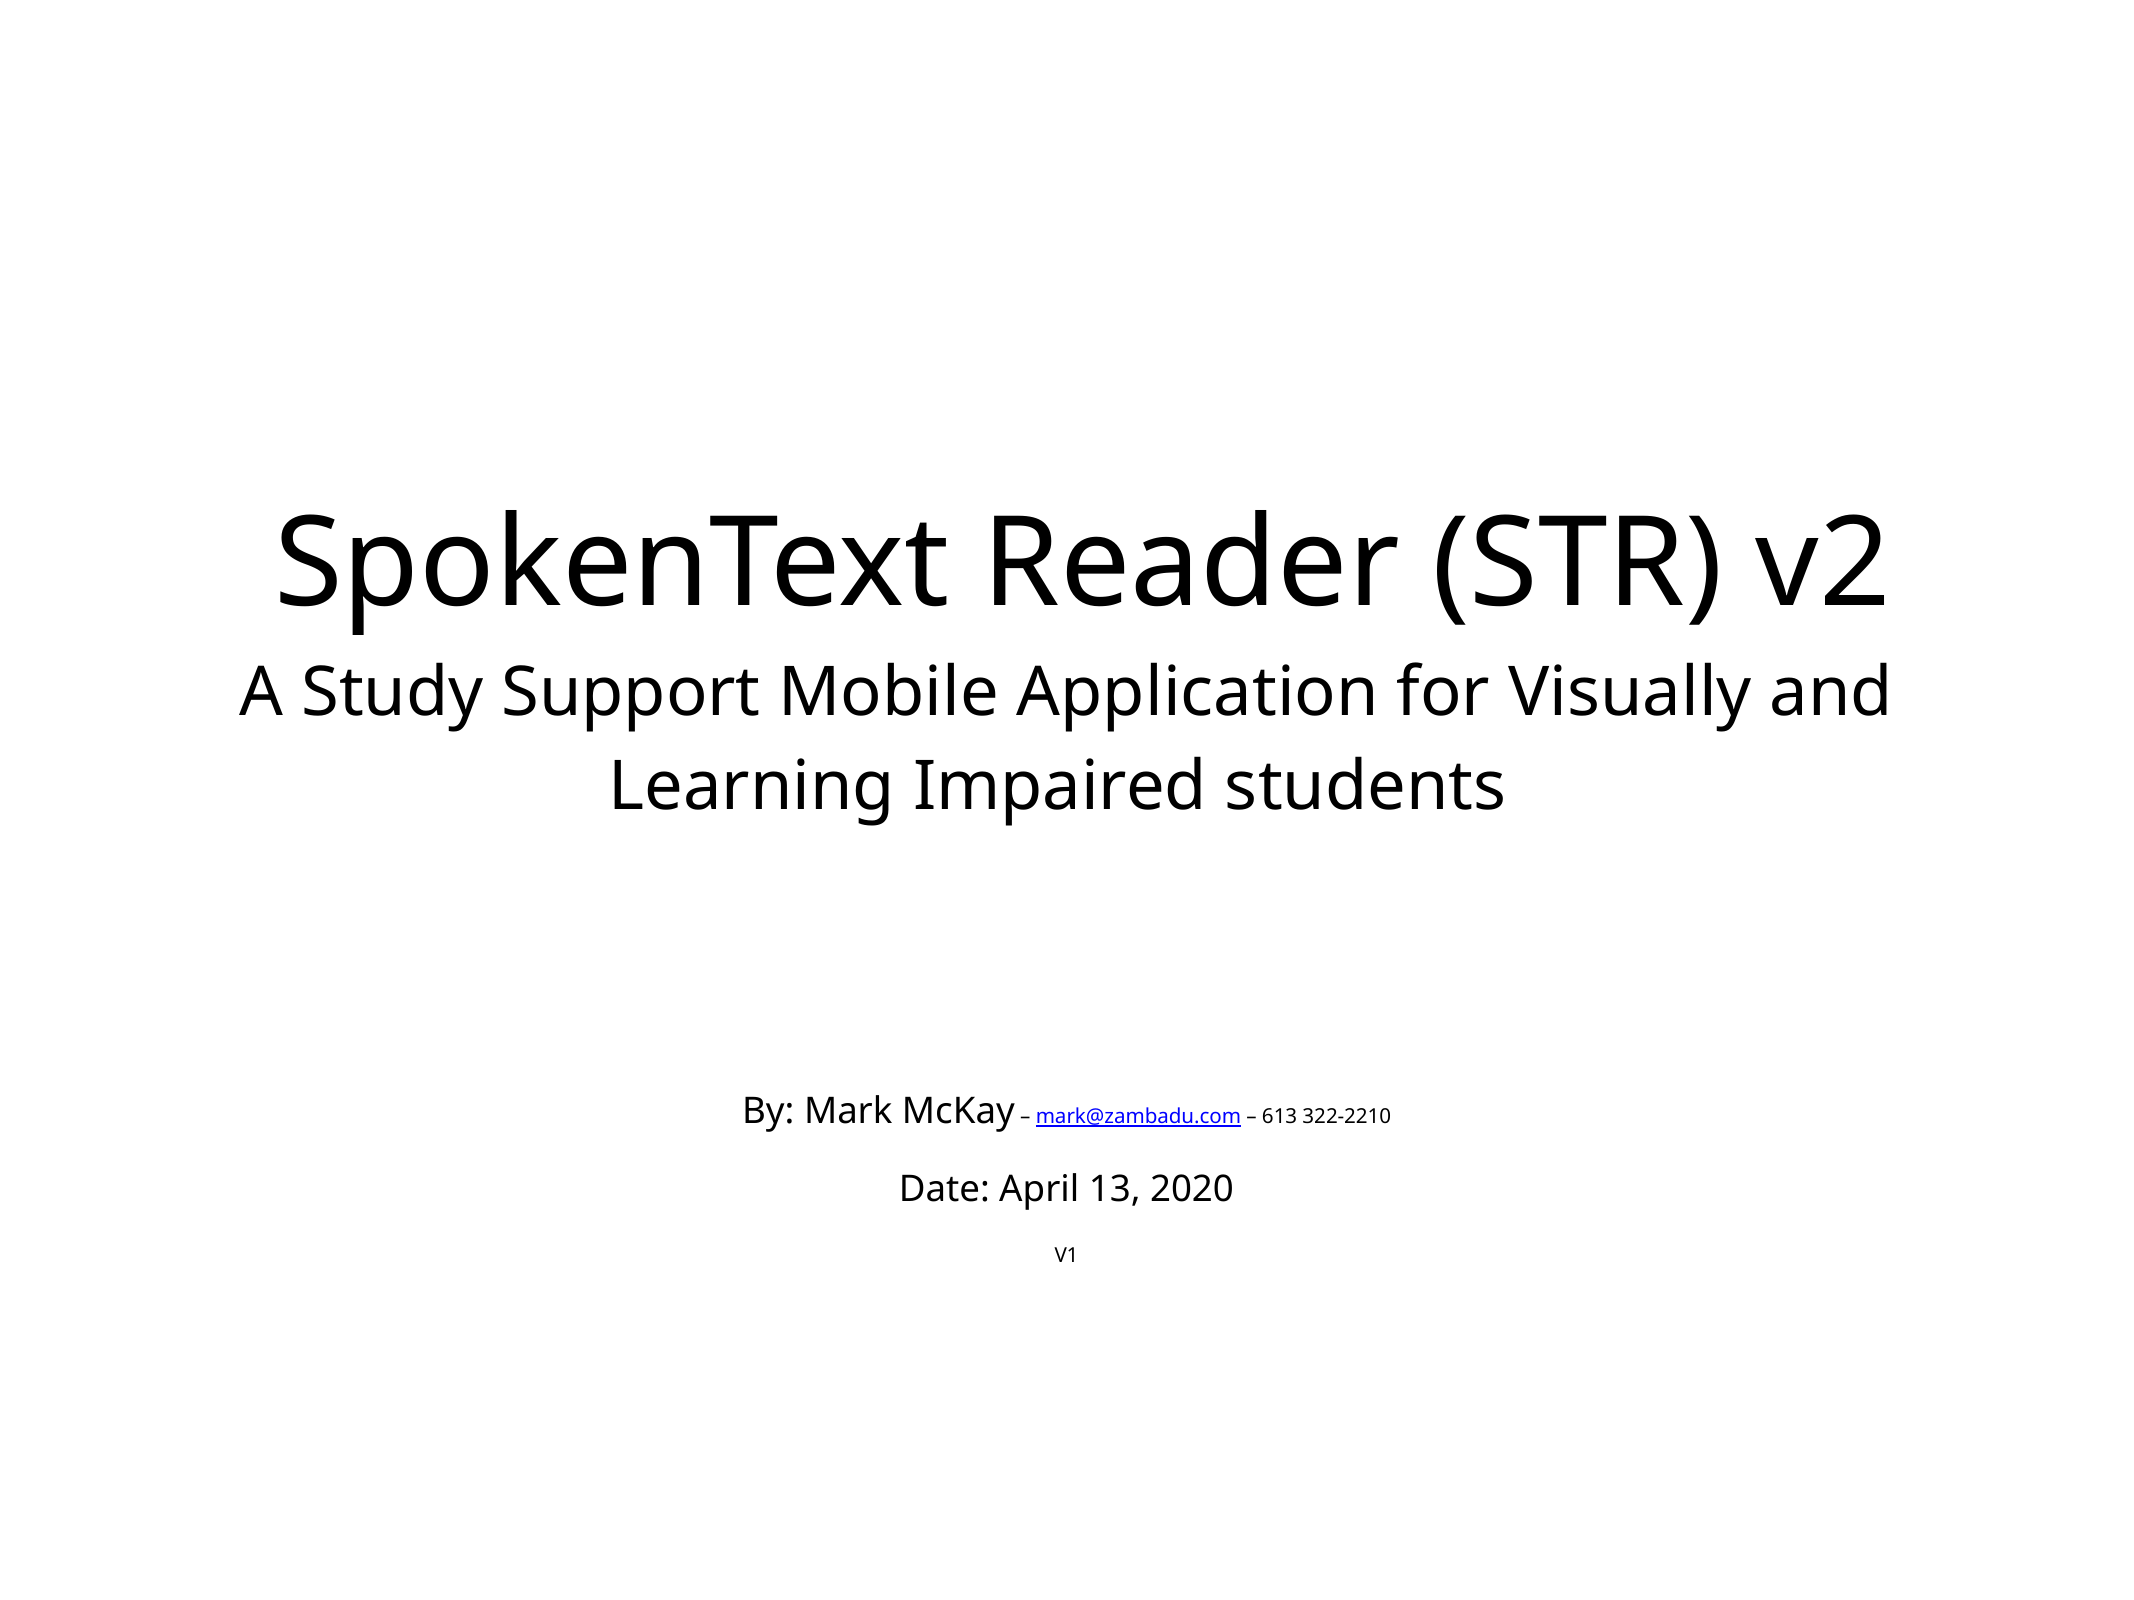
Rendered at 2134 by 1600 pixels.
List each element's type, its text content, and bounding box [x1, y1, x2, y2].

title SpokenText Reader (STR) v2 A Study Support Mobile Application for Visually and Learning Impaired students [207, 287, 1926, 831]
list By: Mark McKay – mark@zambadu.com – 613 322-2210 Date: April 13, 2020 V1 [207, 1083, 1926, 1271]
